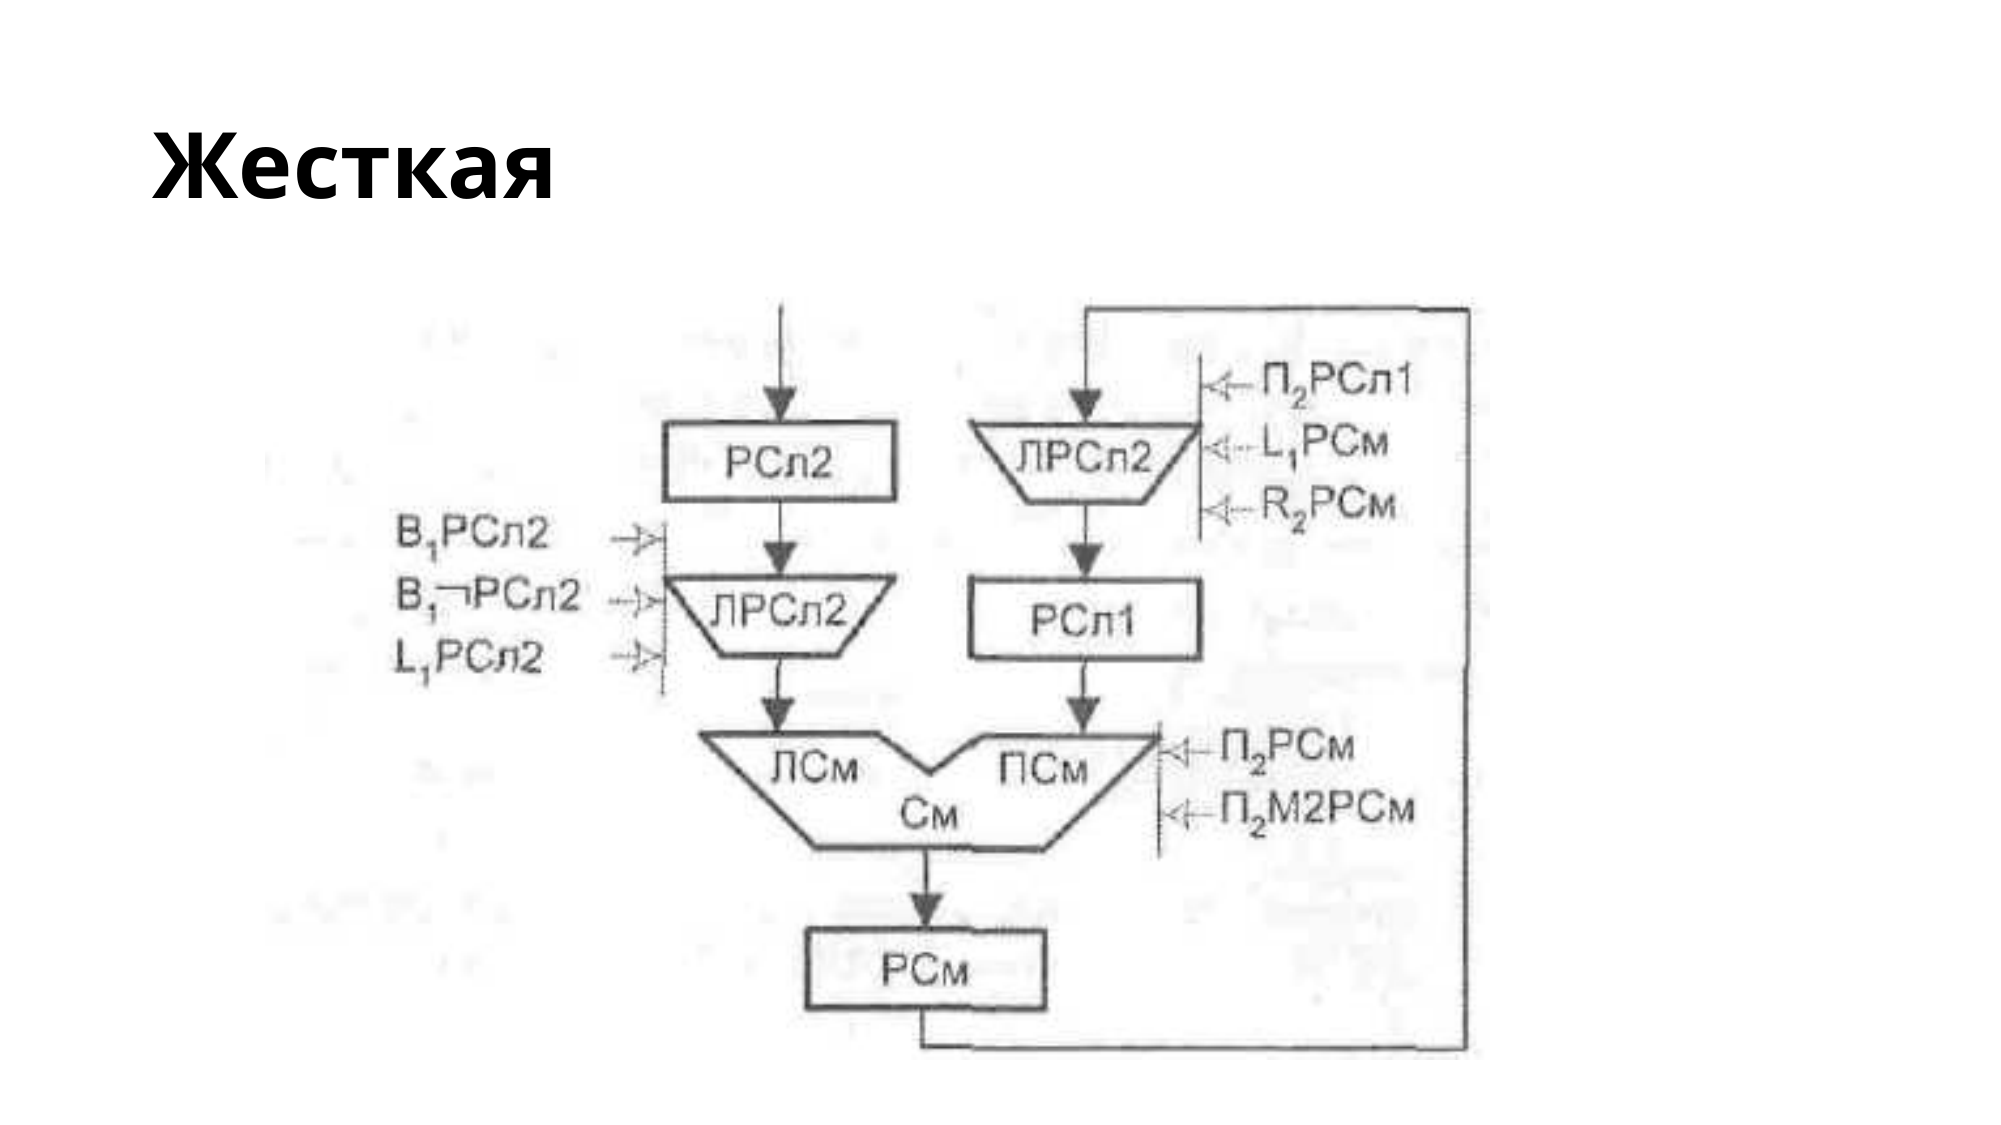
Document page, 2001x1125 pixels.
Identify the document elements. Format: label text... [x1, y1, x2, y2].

title Жесткая [137, 59, 1863, 278]
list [265, 277, 1490, 1060]
